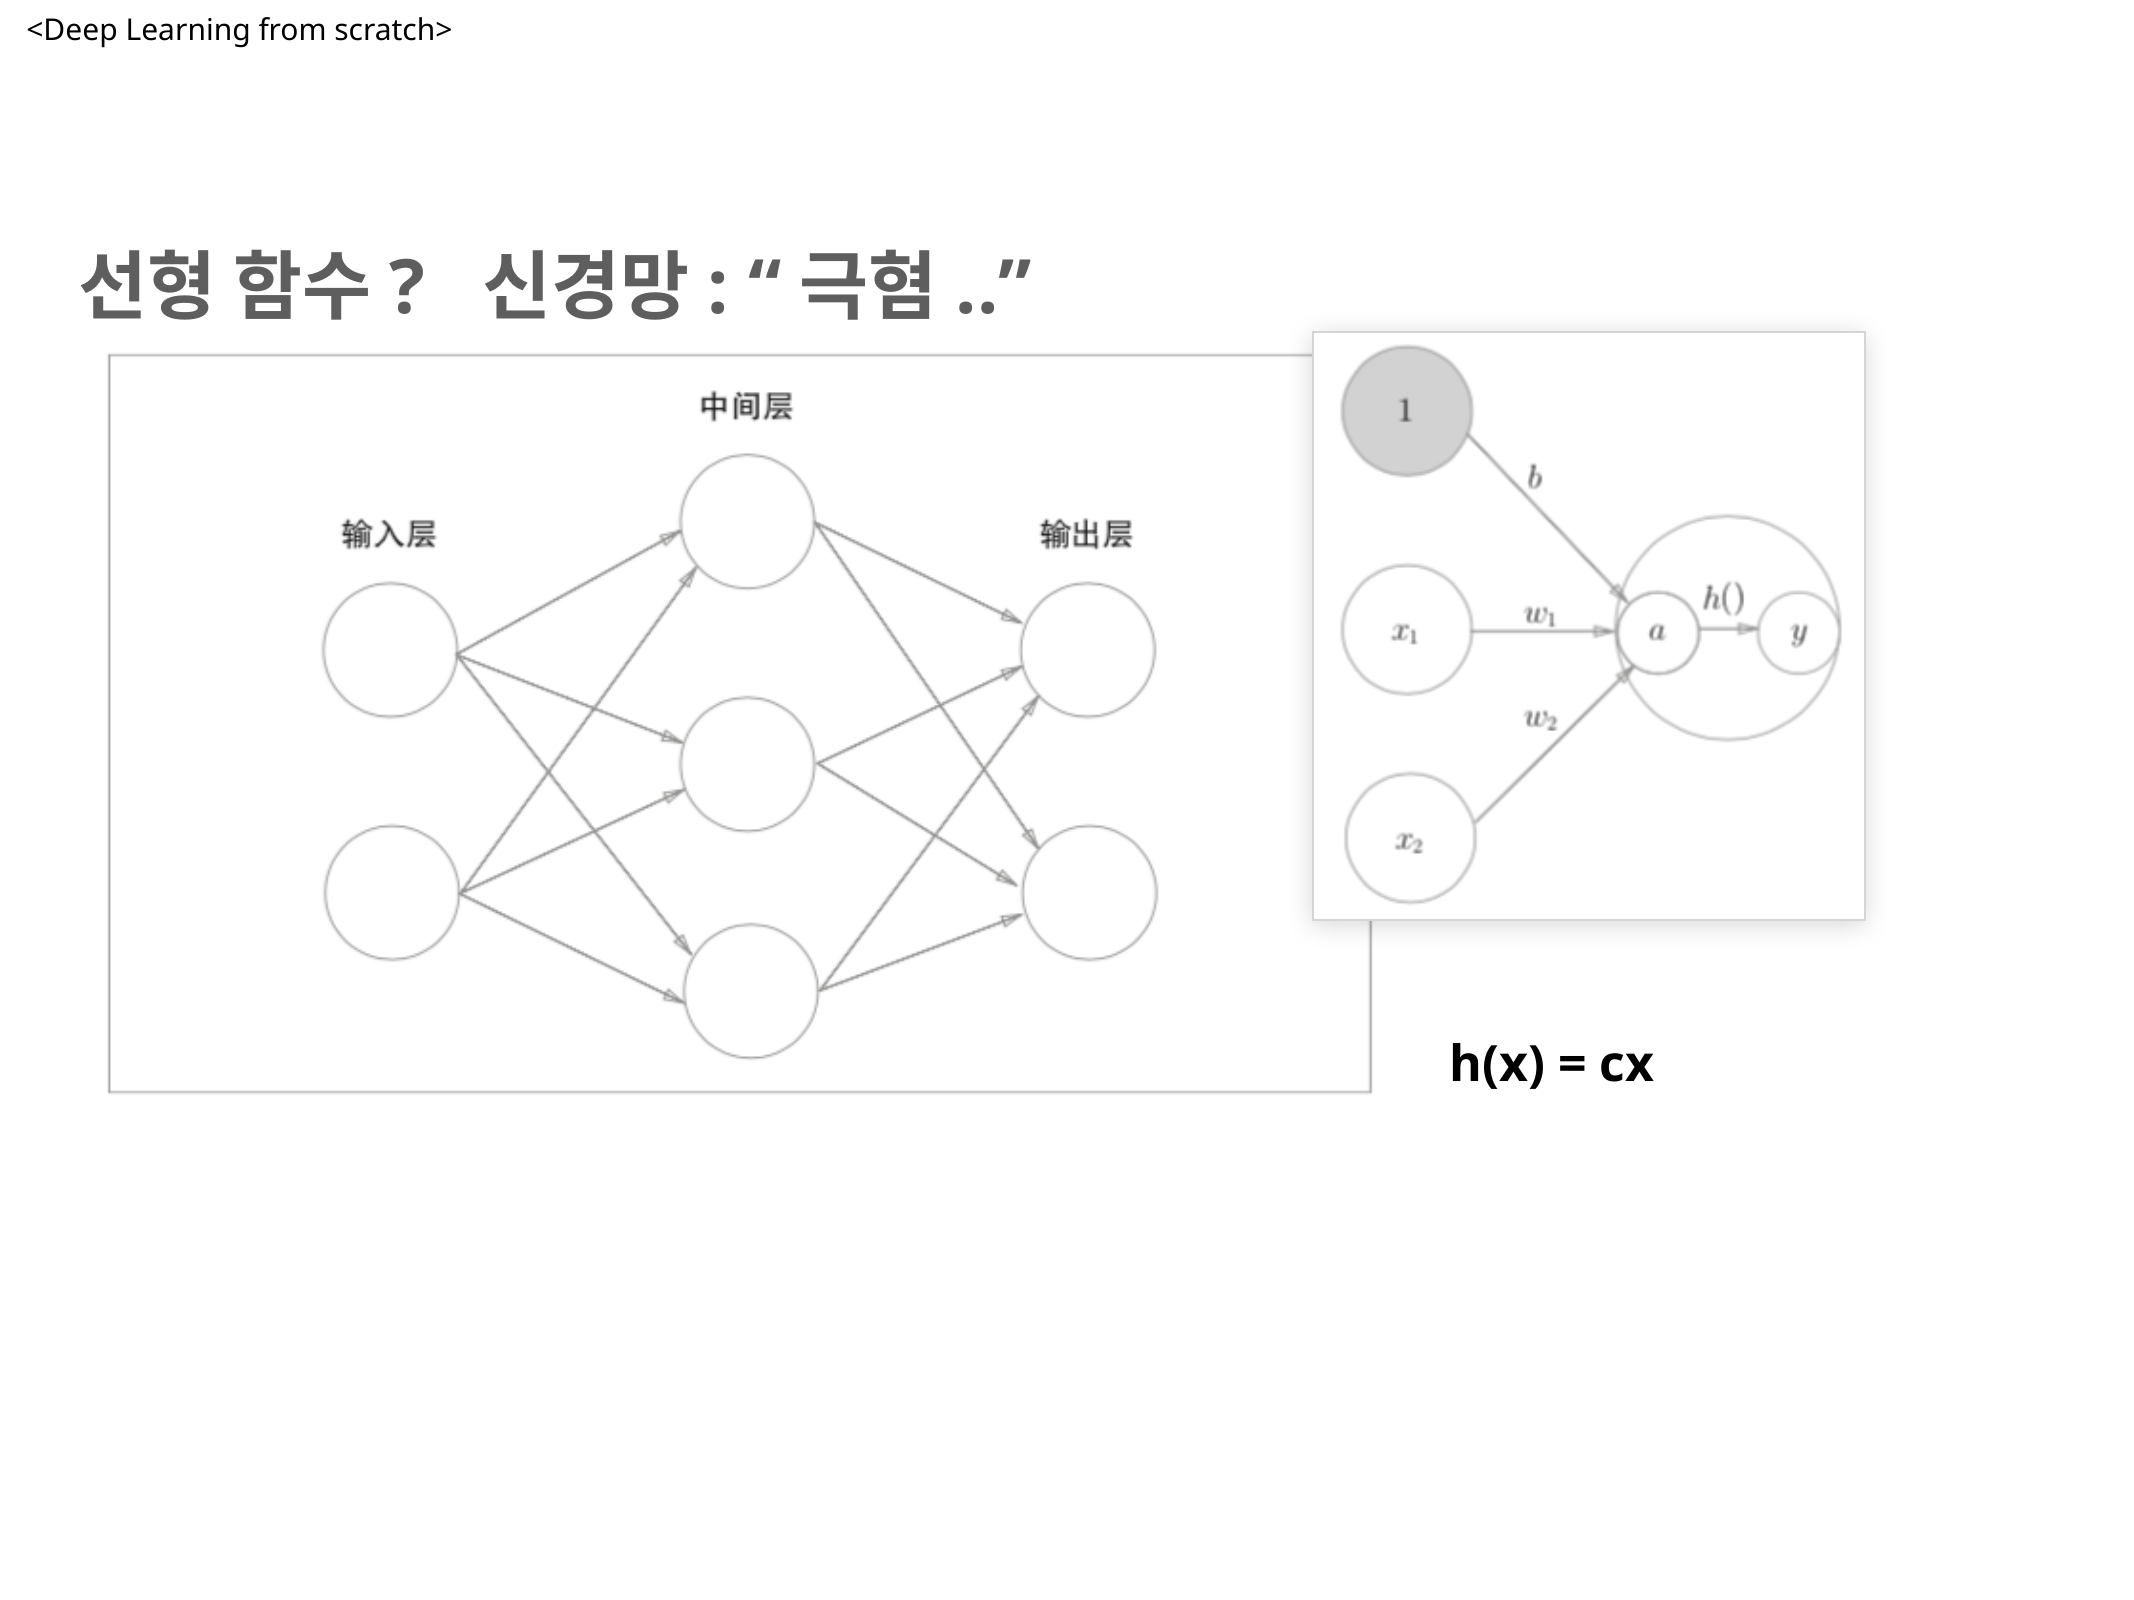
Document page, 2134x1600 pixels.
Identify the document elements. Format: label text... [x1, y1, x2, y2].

text_box h(x) = cx [1441, 1023, 1663, 1101]
picture [106, 332, 1865, 1100]
text_box 선형 함수? 신경망: “극혐..” [70, 229, 1041, 337]
